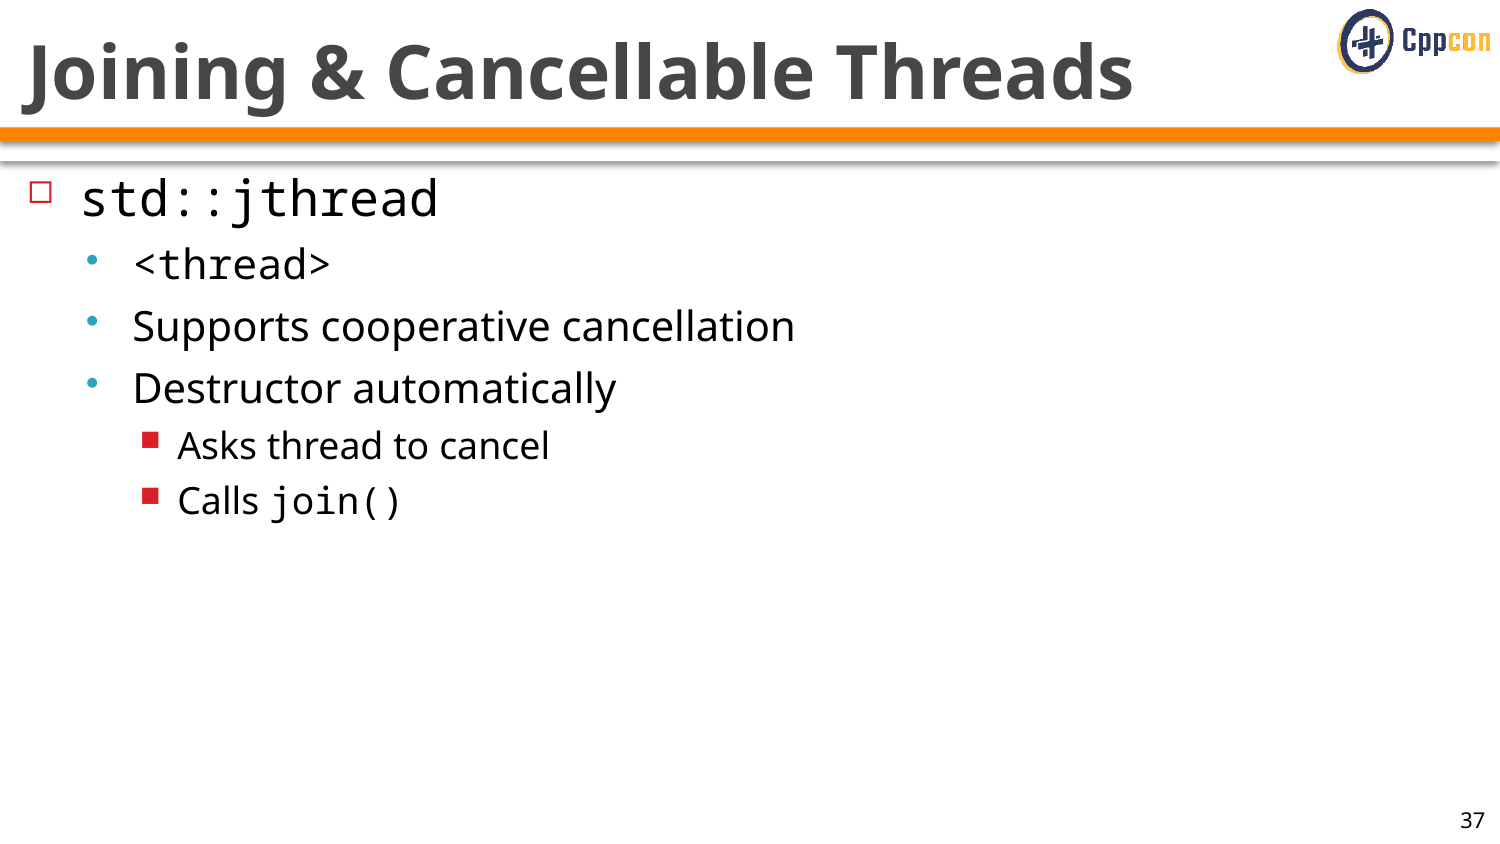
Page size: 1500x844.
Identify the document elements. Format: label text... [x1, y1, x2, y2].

picture [1337, 9, 1490, 74]
list std::jthread <thread> Supports cooperative cancellation Destructor automatically Asks thread to cancel Calls join() [12, 159, 1488, 835]
title Joining & Cancellable Threads [12, 19, 1488, 122]
